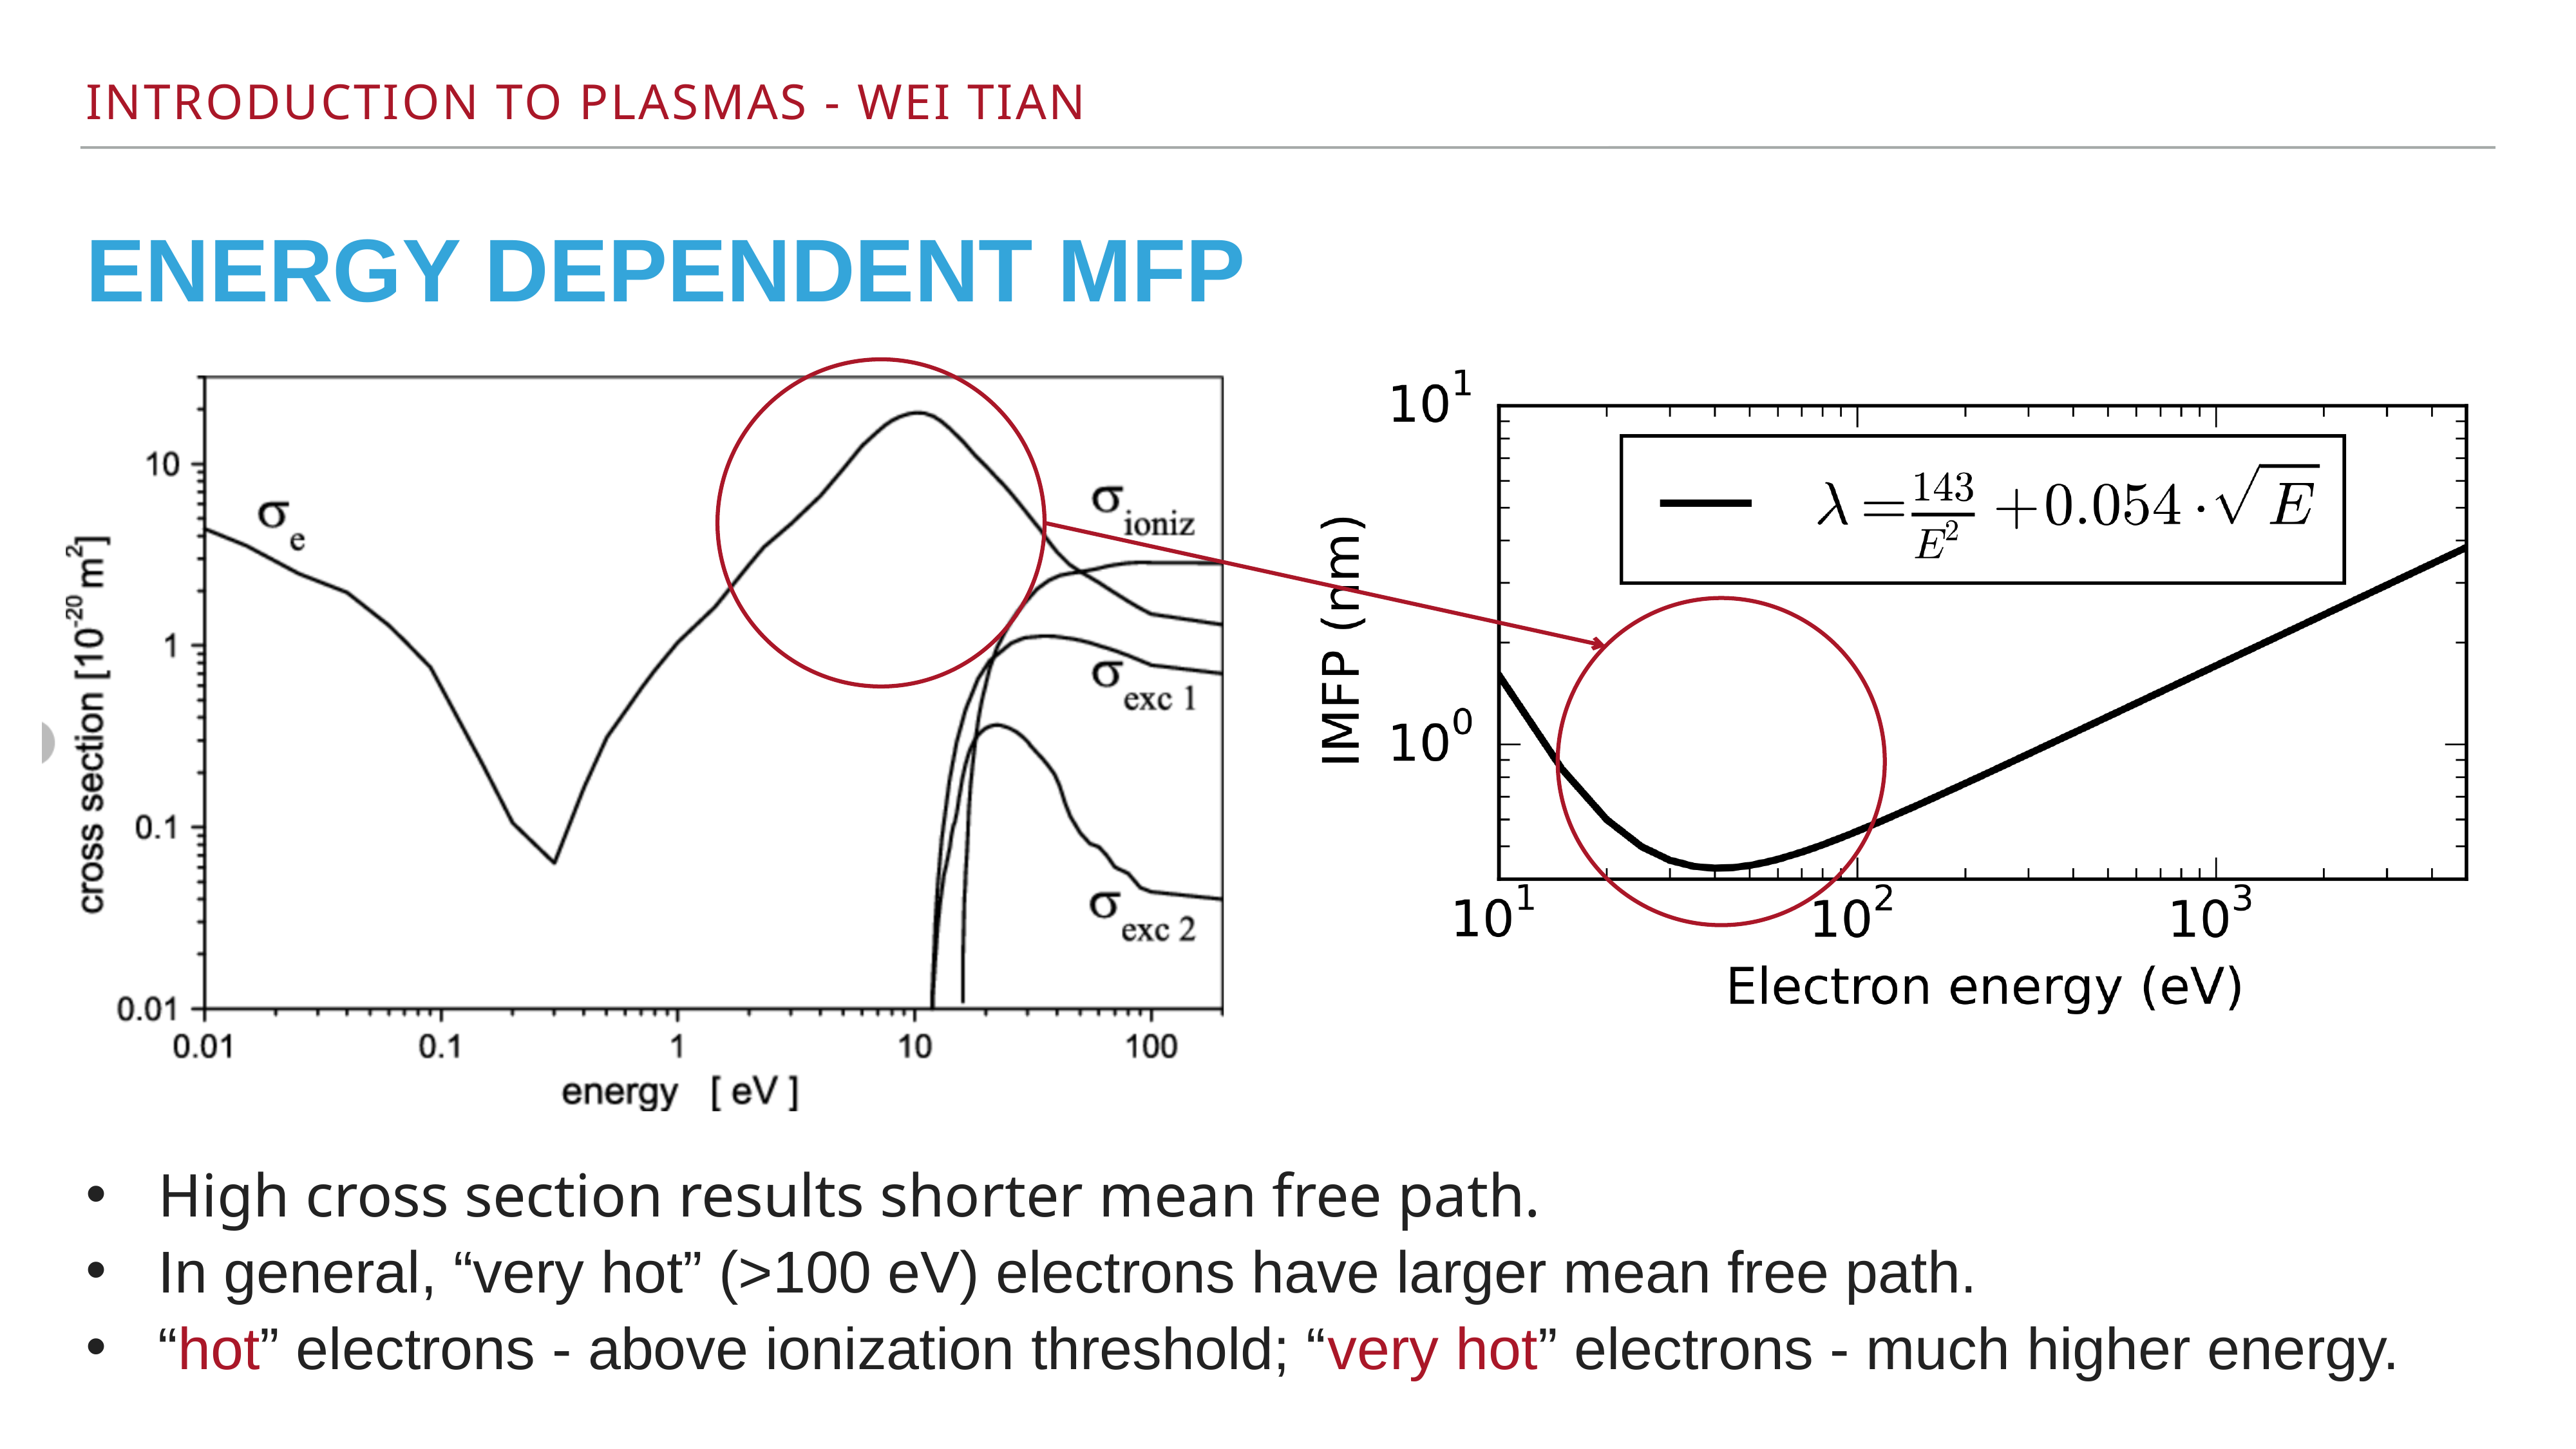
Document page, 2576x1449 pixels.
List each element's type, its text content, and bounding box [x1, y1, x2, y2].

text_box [1044, 522, 1606, 647]
text_box [815, 359, 947, 373]
title Energy dependent MFP [80, 227, 2496, 336]
picture [41, 373, 1237, 1118]
picture [1273, 335, 2528, 1041]
text_box High cross section results shorter mean free path. In general, “very hot” (>100 eV) electrons have larger mean free path. “hot” electrons - above ionization threshold; “very hot” electrons - much higher energy. [80, 1152, 2496, 1387]
